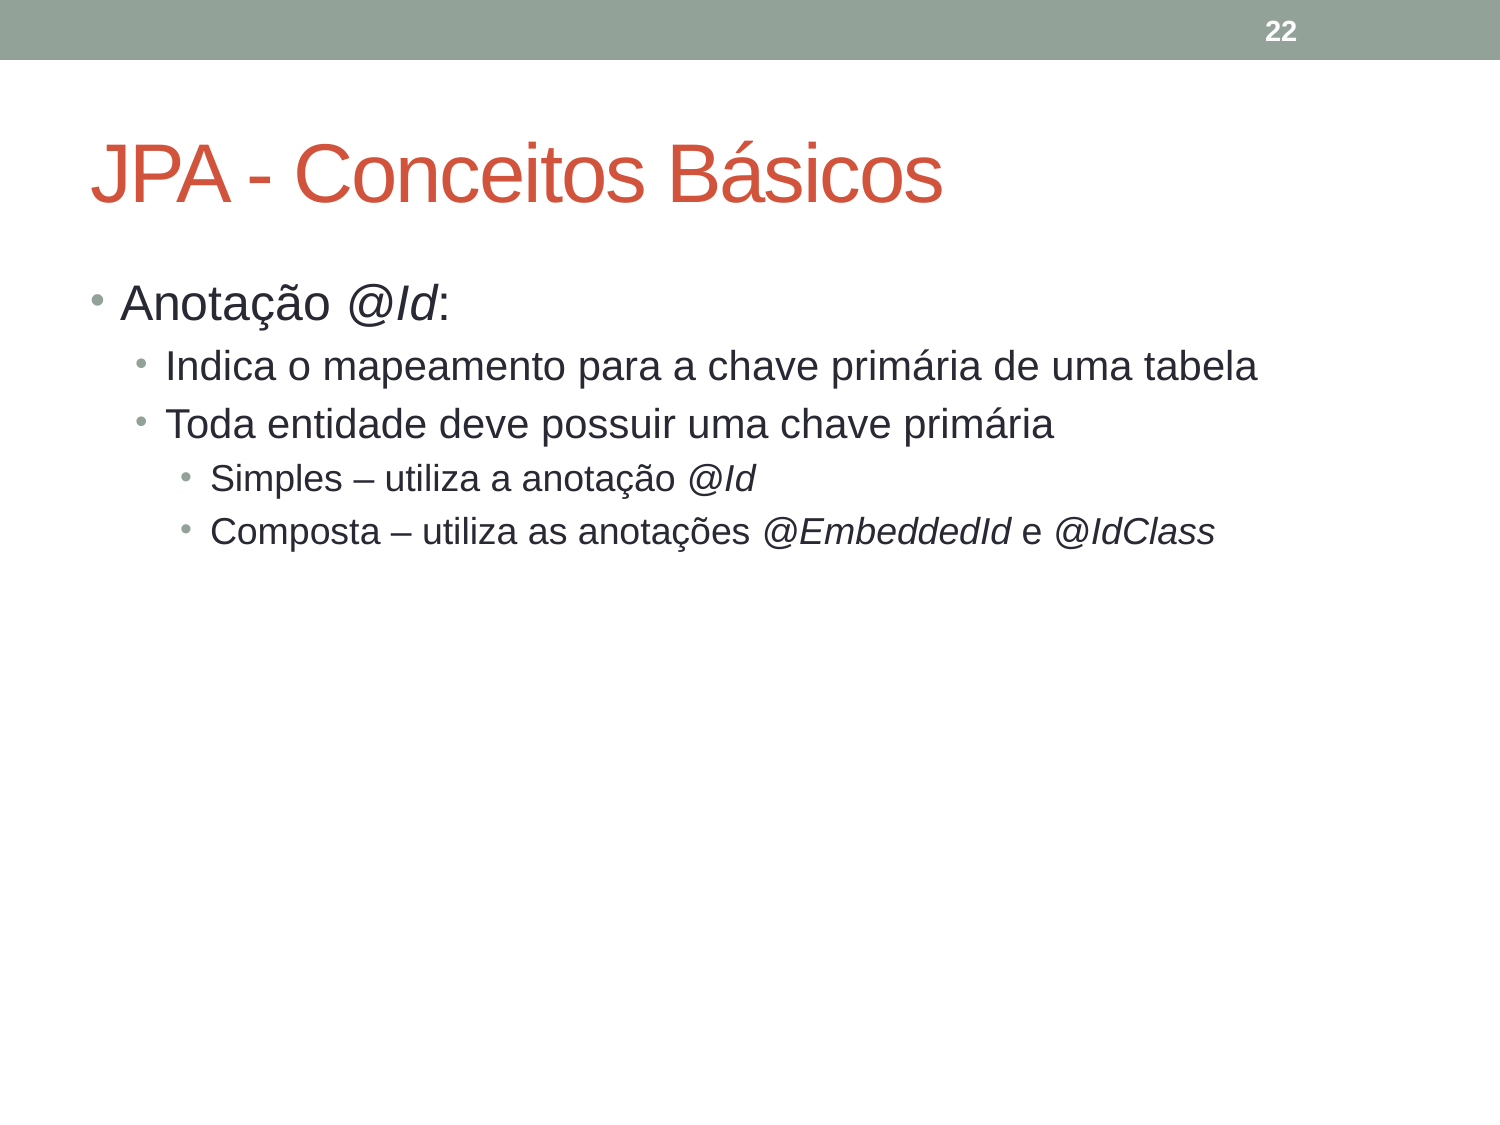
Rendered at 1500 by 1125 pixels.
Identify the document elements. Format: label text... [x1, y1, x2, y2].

slide_number 22 [1250, 3, 1425, 57]
list Anotação @Id: Indica o mapeamento para a chave primária de uma tabela Toda entidade deve possuir uma chave primária Simples – utiliza a anotação @Id Composta – utiliza as anotações @EmbeddedId e @IdClass [75, 262, 1425, 1063]
title JPA - Conceitos Básicos [75, 87, 1425, 250]
